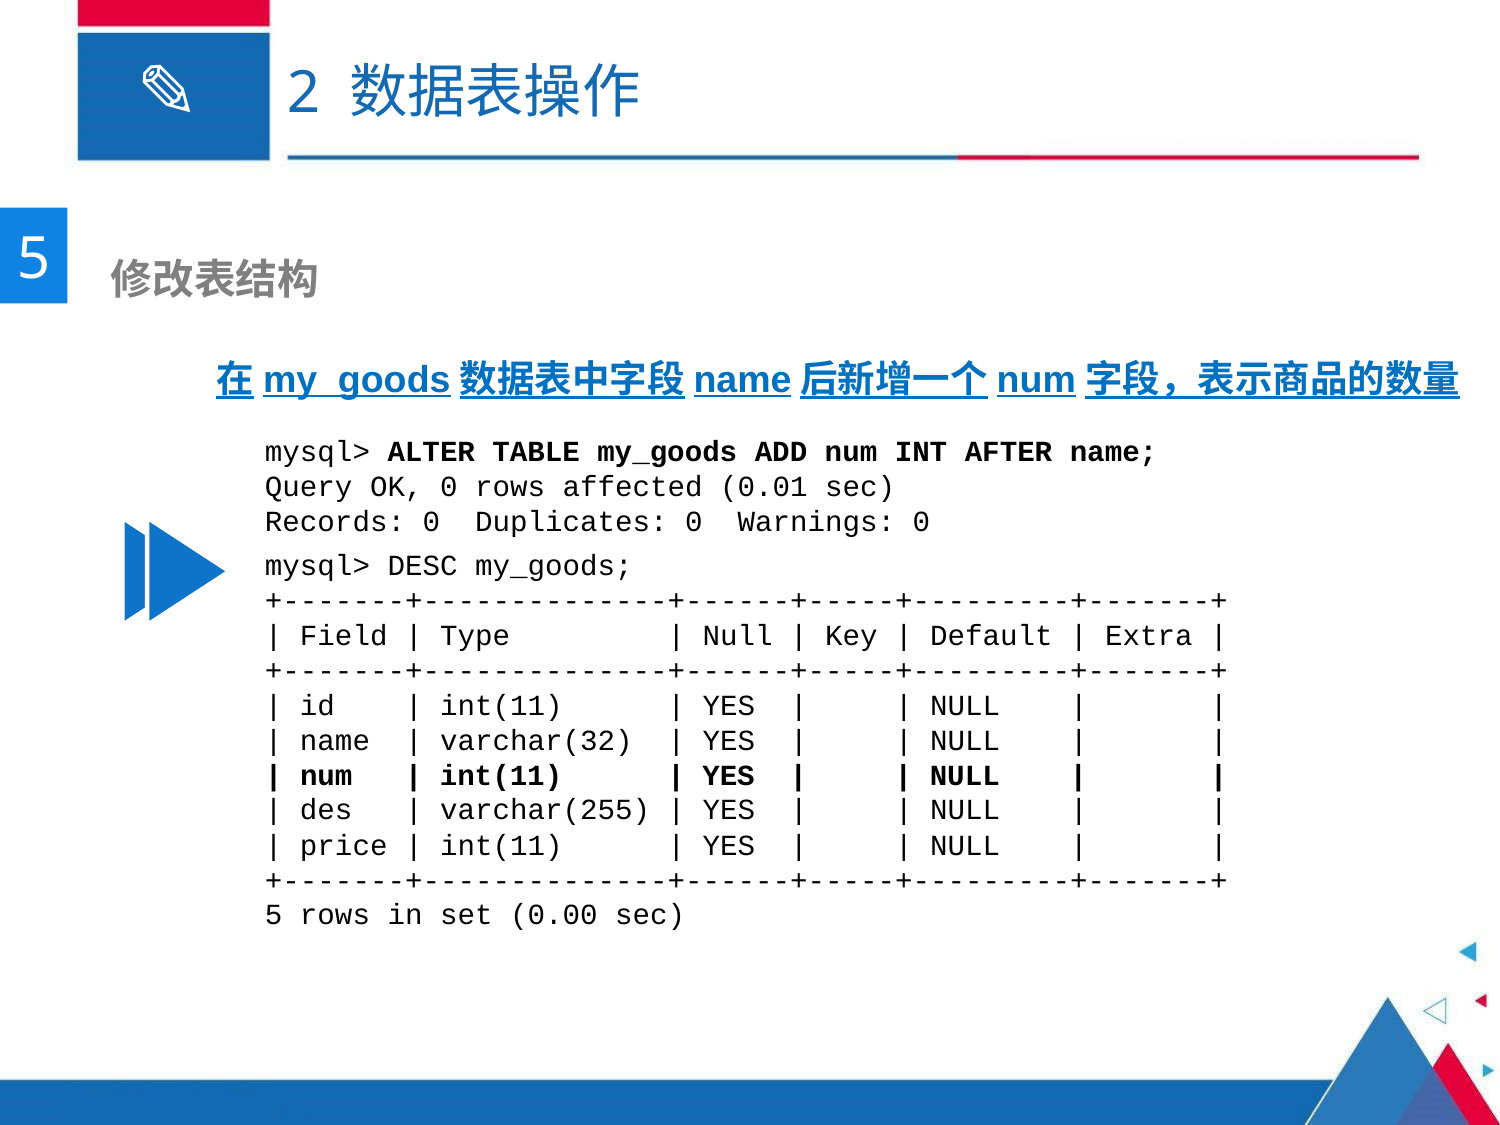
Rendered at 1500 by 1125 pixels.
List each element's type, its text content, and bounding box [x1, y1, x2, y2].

title 2 数据表操作 [271, 25, 1046, 153]
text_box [0, 207, 69, 304]
picture [0, 0, 1500, 1125]
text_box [121, 517, 207, 626]
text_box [212, 347, 1458, 943]
text_box 修改表结构 [69, 245, 842, 355]
